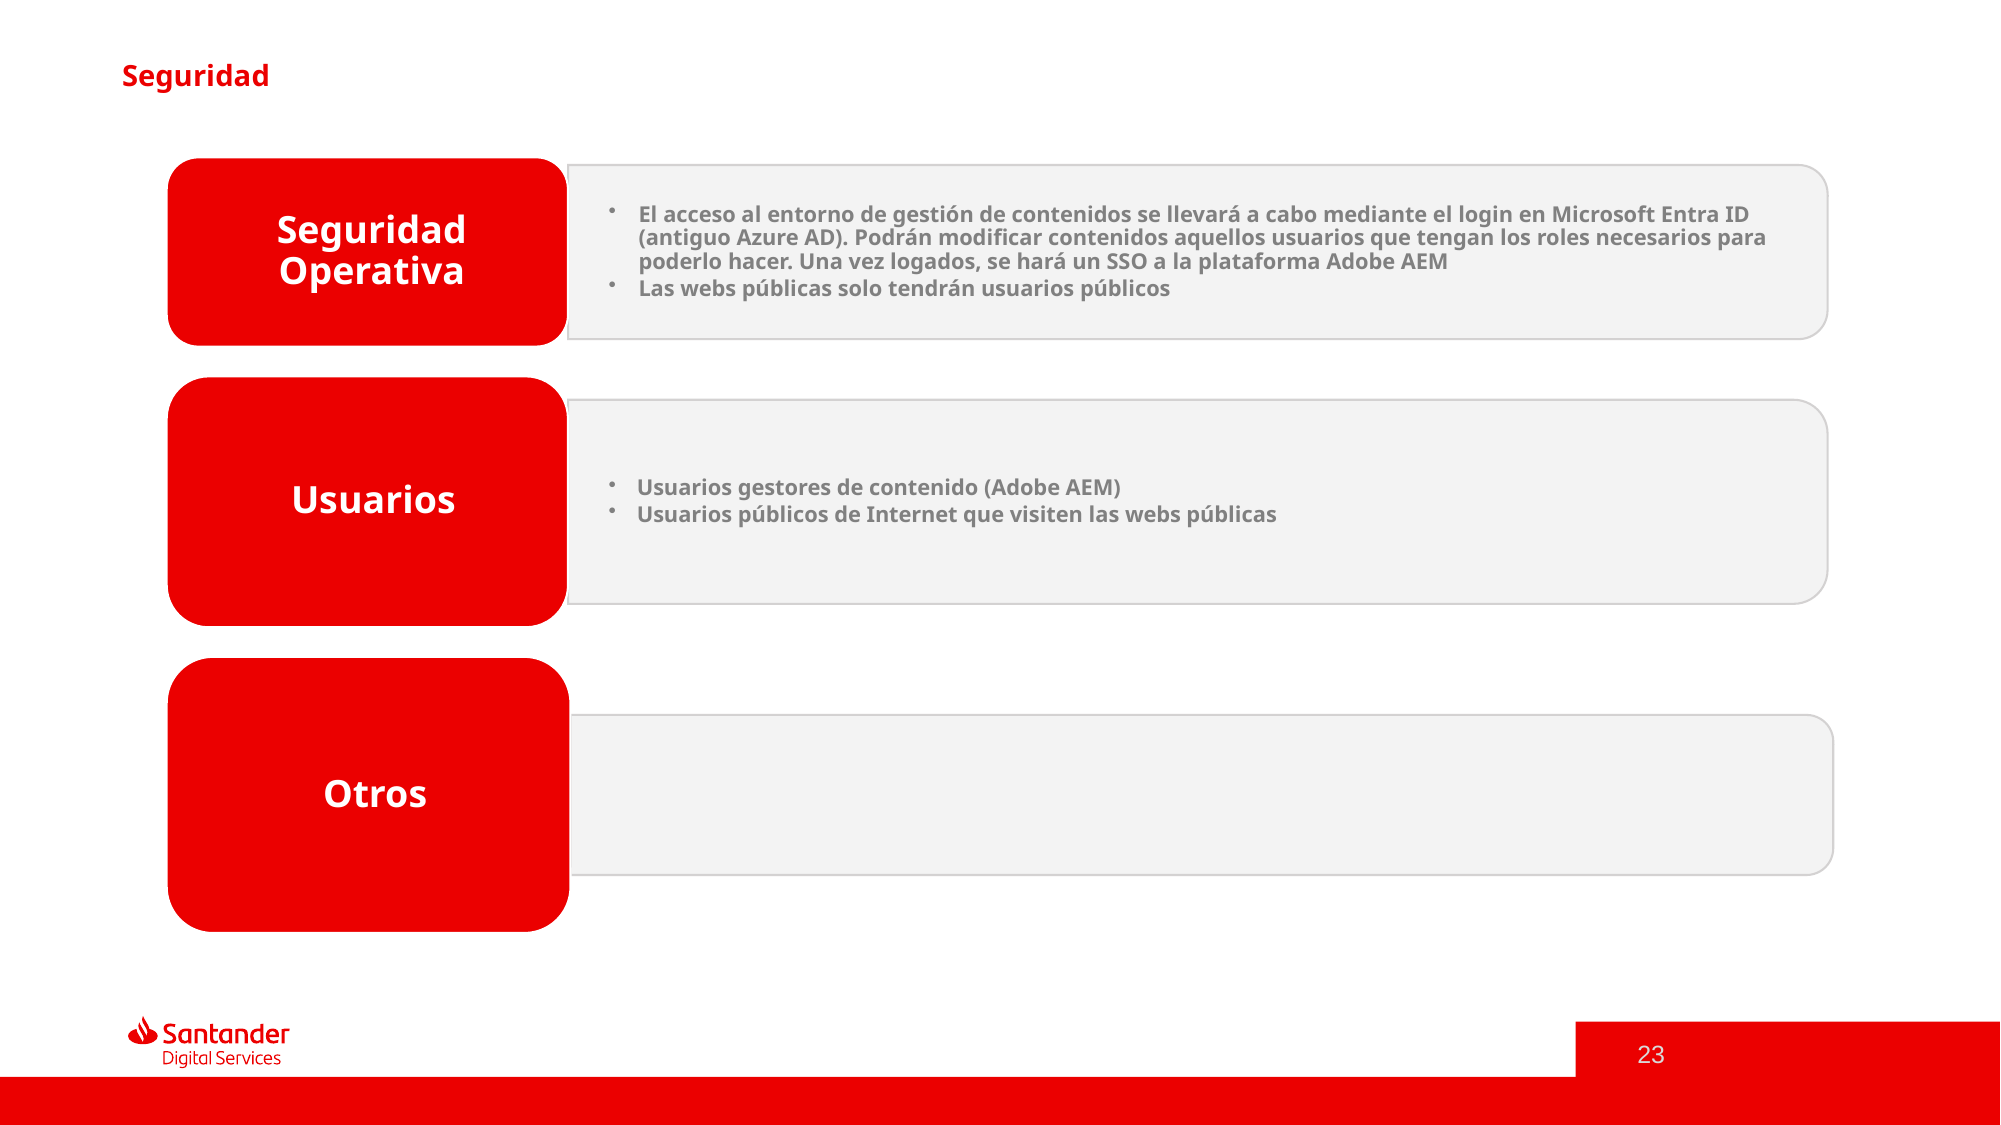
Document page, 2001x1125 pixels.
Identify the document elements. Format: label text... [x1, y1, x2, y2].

list Seguridad [107, 53, 1885, 107]
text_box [166, 157, 1834, 934]
